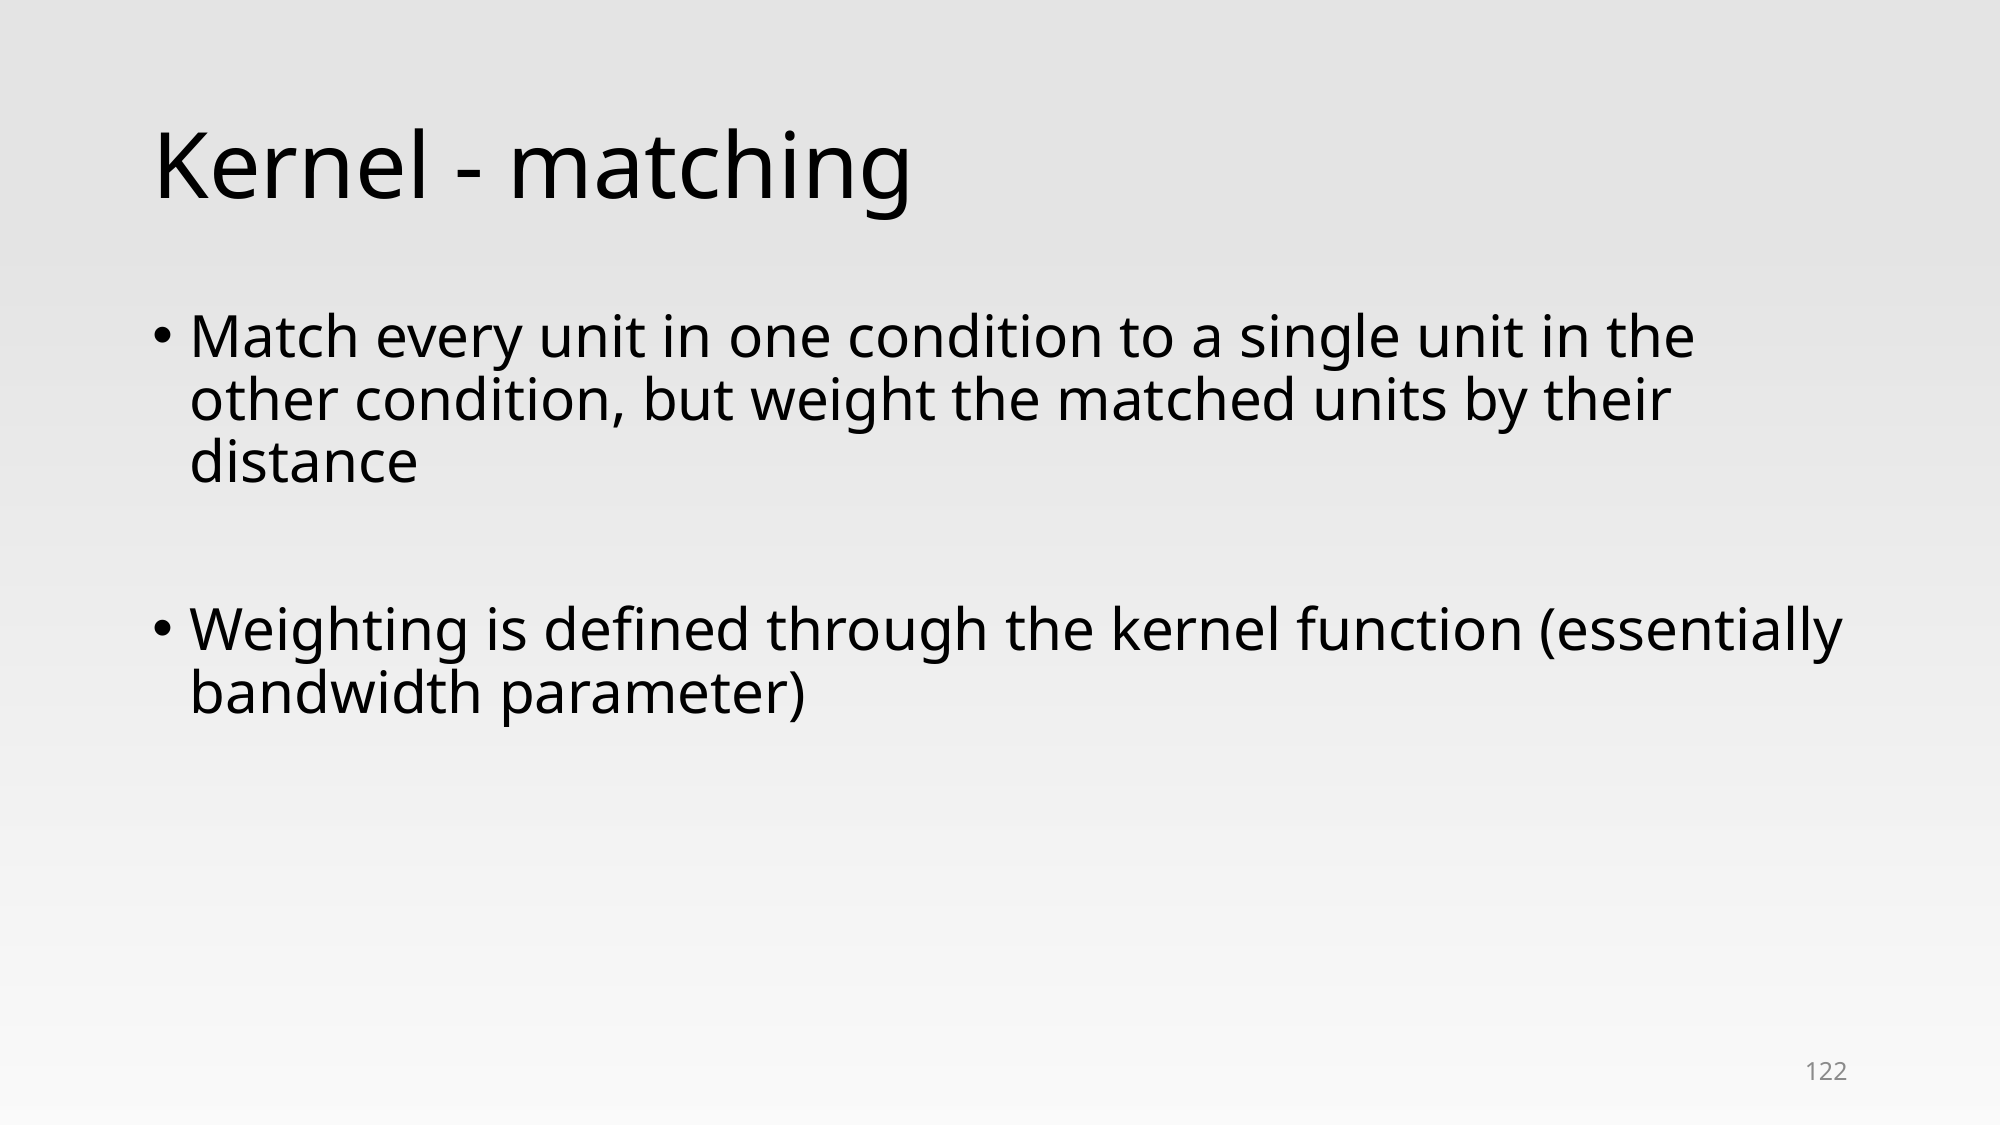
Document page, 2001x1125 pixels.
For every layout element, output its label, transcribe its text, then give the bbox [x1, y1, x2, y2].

title Kernel - matching [137, 59, 1863, 278]
slide_number 122 [1412, 1042, 1863, 1103]
list Match every unit in one condition to a single unit in the other condition, but weight the matched units by their distance Weighting is defined through the kernel function (essentially bandwidth parameter) [137, 299, 1863, 1014]
